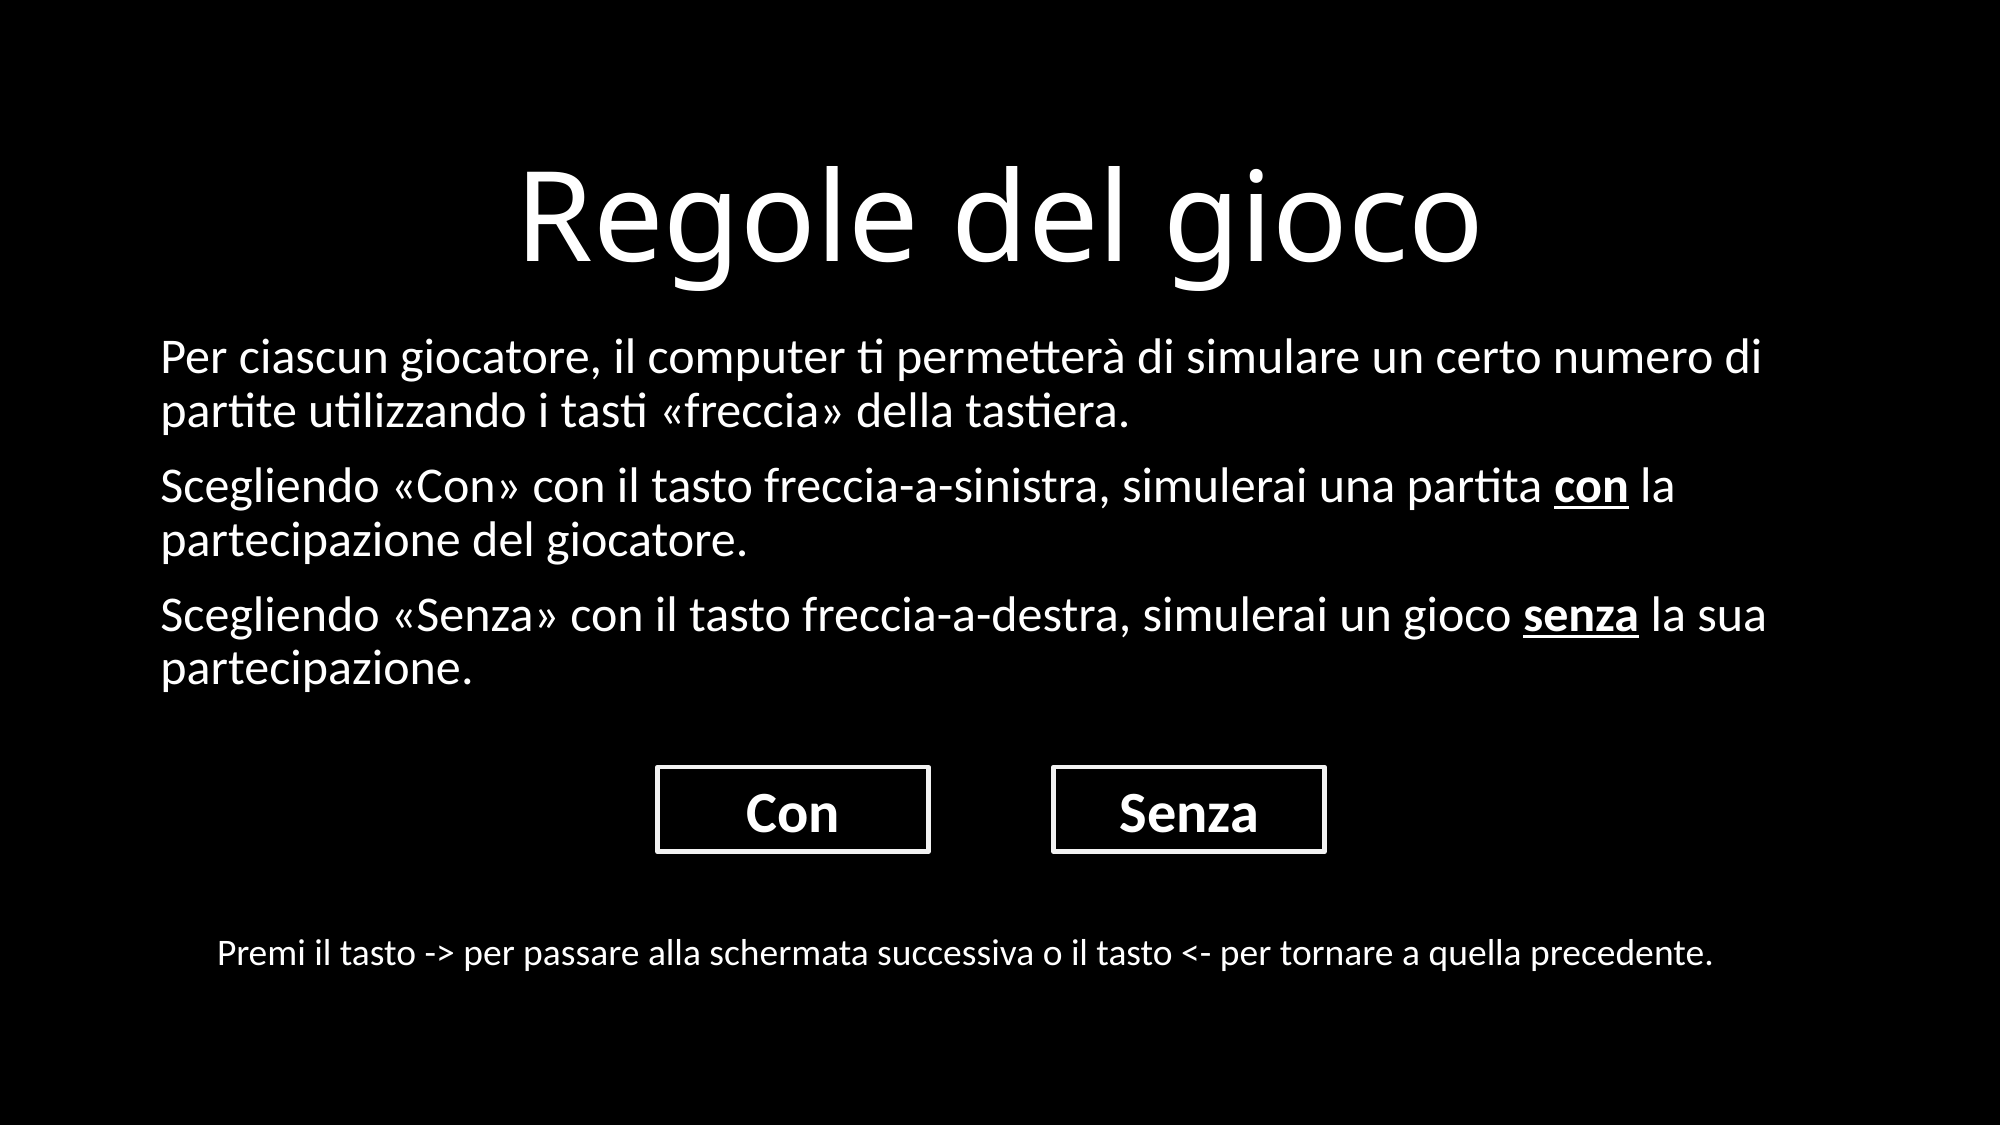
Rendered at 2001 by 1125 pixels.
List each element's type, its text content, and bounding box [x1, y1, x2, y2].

text_box Per ciascun giocatore, il computer ti permetterà di simulare un certo numero di partite utilizzando i tasti «freccia» della tastiera. Scegliendo «Con» con il tasto freccia-a-sinistra, simulerai una partita con la partecipazione del giocatore. Scegliendo «Senza» con il tasto freccia-a-destra, simulerai un gioco senza la sua partecipazione. [145, 322, 1900, 717]
text_box Senza [1053, 767, 1325, 852]
text_box Con [657, 767, 929, 852]
title Regole del gioco [249, 48, 1750, 297]
text_box Premi il tasto -> per passare alla schermata successiva o il tasto <- per tornare a quella precedente. [0, 695, 1971, 1089]
